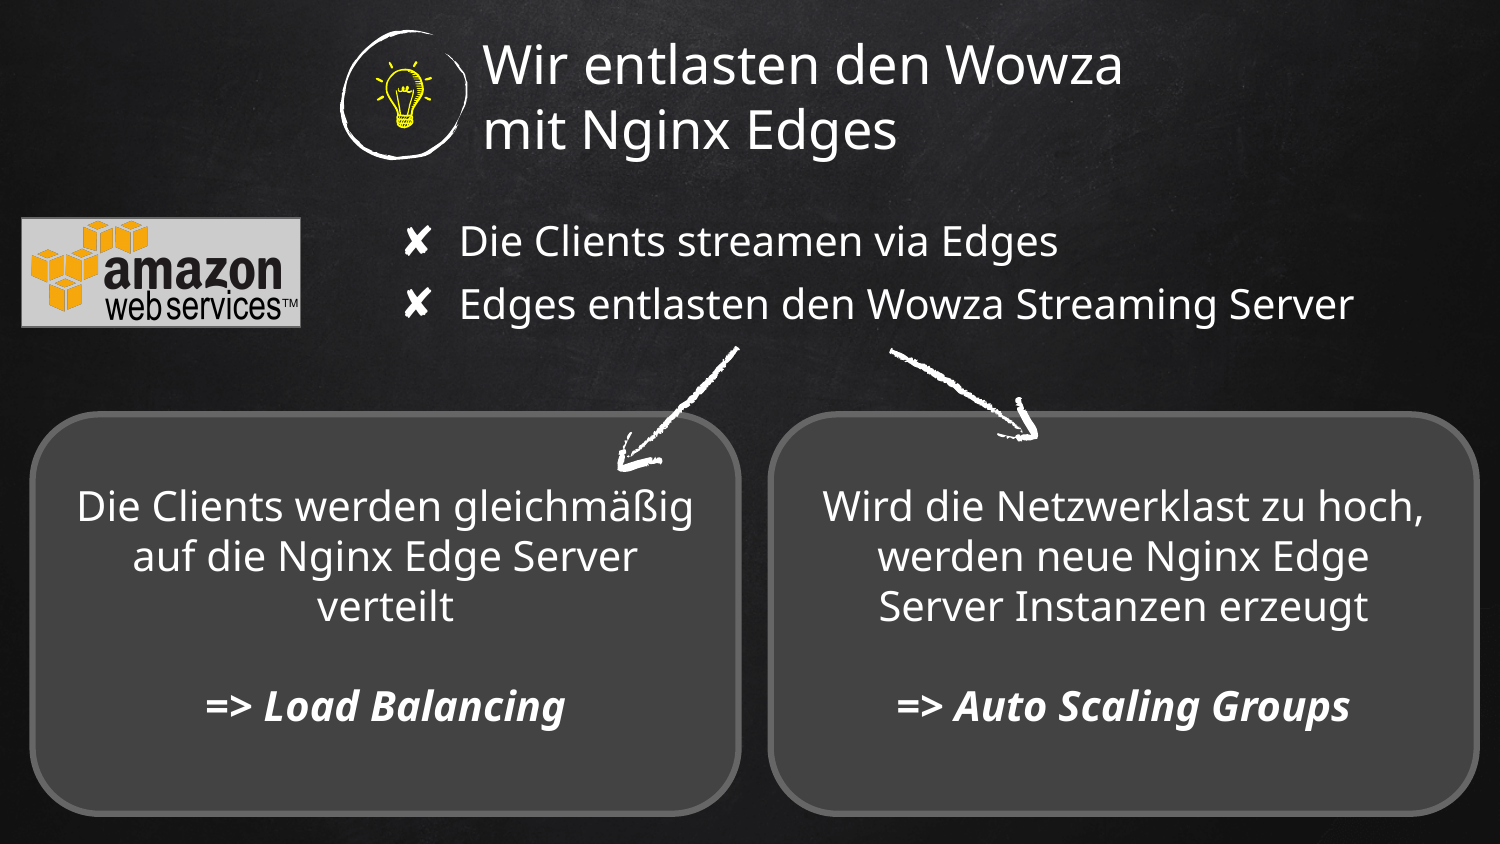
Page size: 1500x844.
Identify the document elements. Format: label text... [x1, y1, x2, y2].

list Die Clients werden gleichmäßig auf die Nginx Edge Server verteilt => Load Balancing [57, 465, 714, 764]
list Wird die Netzwerklast zu hoch, werden neue Nginx Edge Server Instanzen erzeugt => Auto Scaling Groups [796, 465, 1452, 764]
text_box [375, 77, 383, 83]
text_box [596, 391, 769, 437]
text_box [770, 414, 1477, 814]
text_box [32, 414, 739, 814]
title Wir entlasten den Wowza mit Nginx Edges [467, 15, 1160, 175]
picture [0, 0, 1500, 844]
text_box [385, 68, 424, 129]
text_box [424, 76, 432, 81]
text_box [388, 61, 393, 69]
text_box [339, 29, 467, 161]
text_box [376, 95, 385, 101]
text_box Die Clients streamen via Edges Edges entlasten den Wowza Streaming Server [368, 189, 1387, 354]
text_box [881, 366, 1054, 411]
